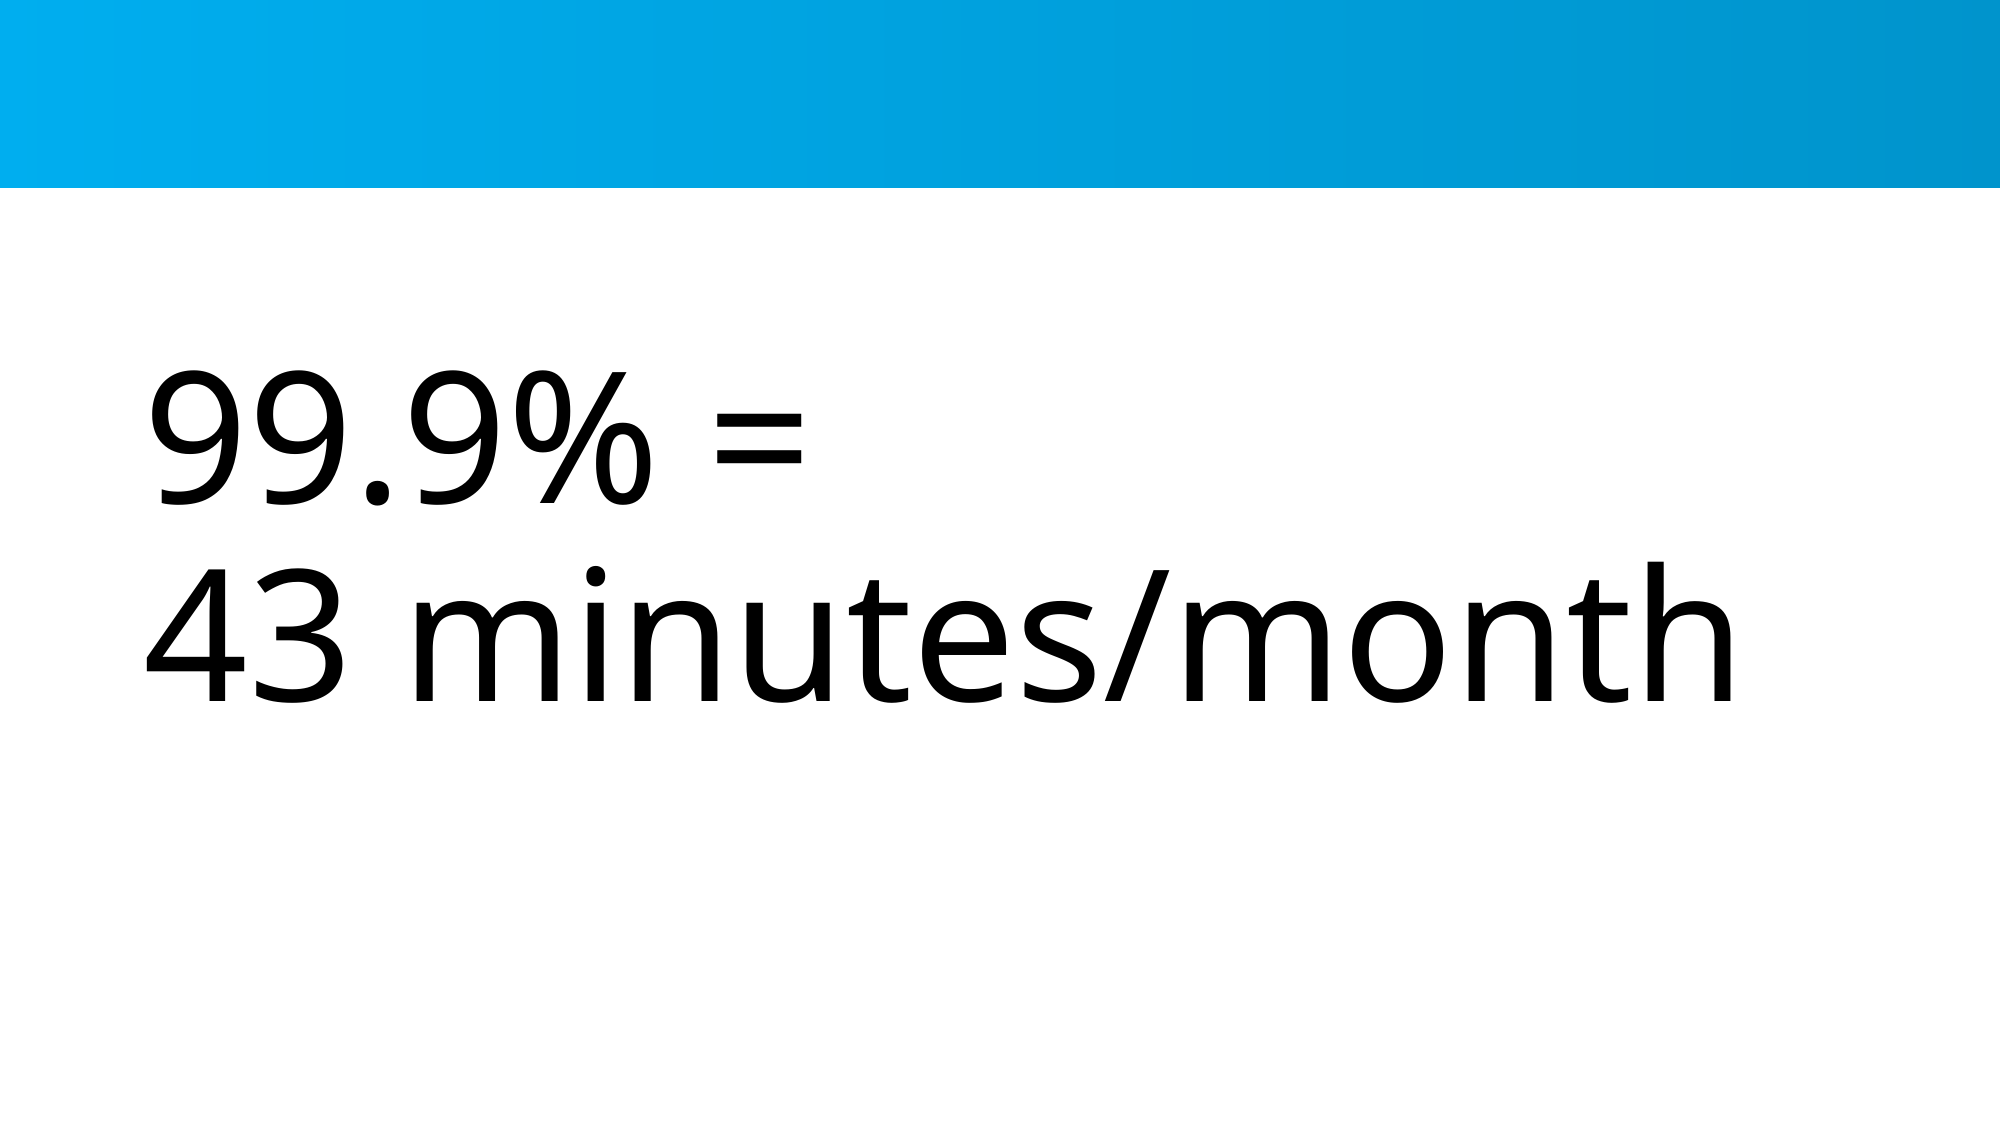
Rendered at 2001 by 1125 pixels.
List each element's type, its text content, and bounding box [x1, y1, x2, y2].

title 99.9% = 43 minutes/month [135, 279, 1862, 749]
